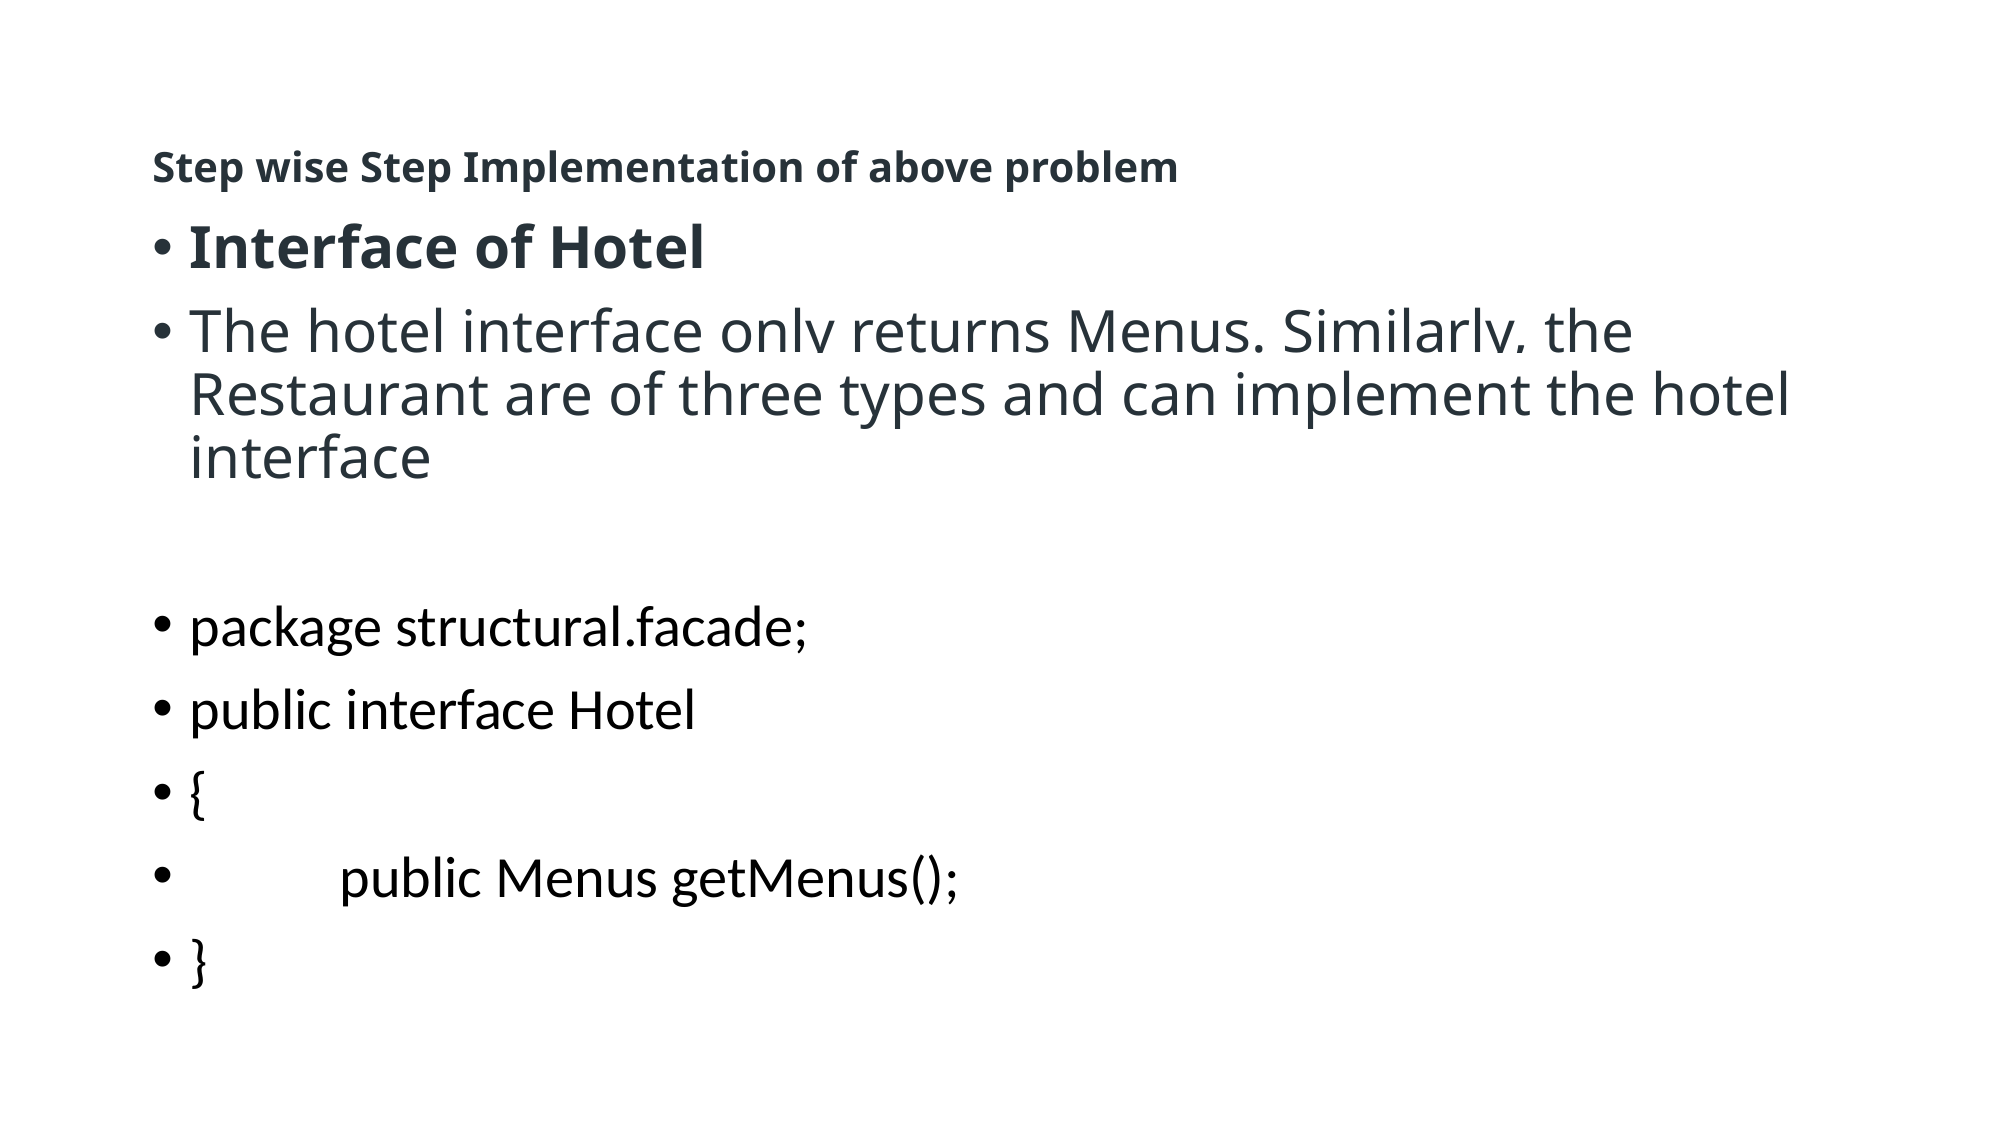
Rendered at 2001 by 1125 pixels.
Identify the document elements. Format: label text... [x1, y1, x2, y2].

list Interface of Hotel The hotel interface only returns Menus. Similarly, the Restaurant are of three types and can implement the hotel interface package structural.facade; public interface Hotel { public Menus getMenus(); } [137, 210, 1863, 1014]
title Step wise Step Implementation of above problem [137, 59, 1863, 210]
